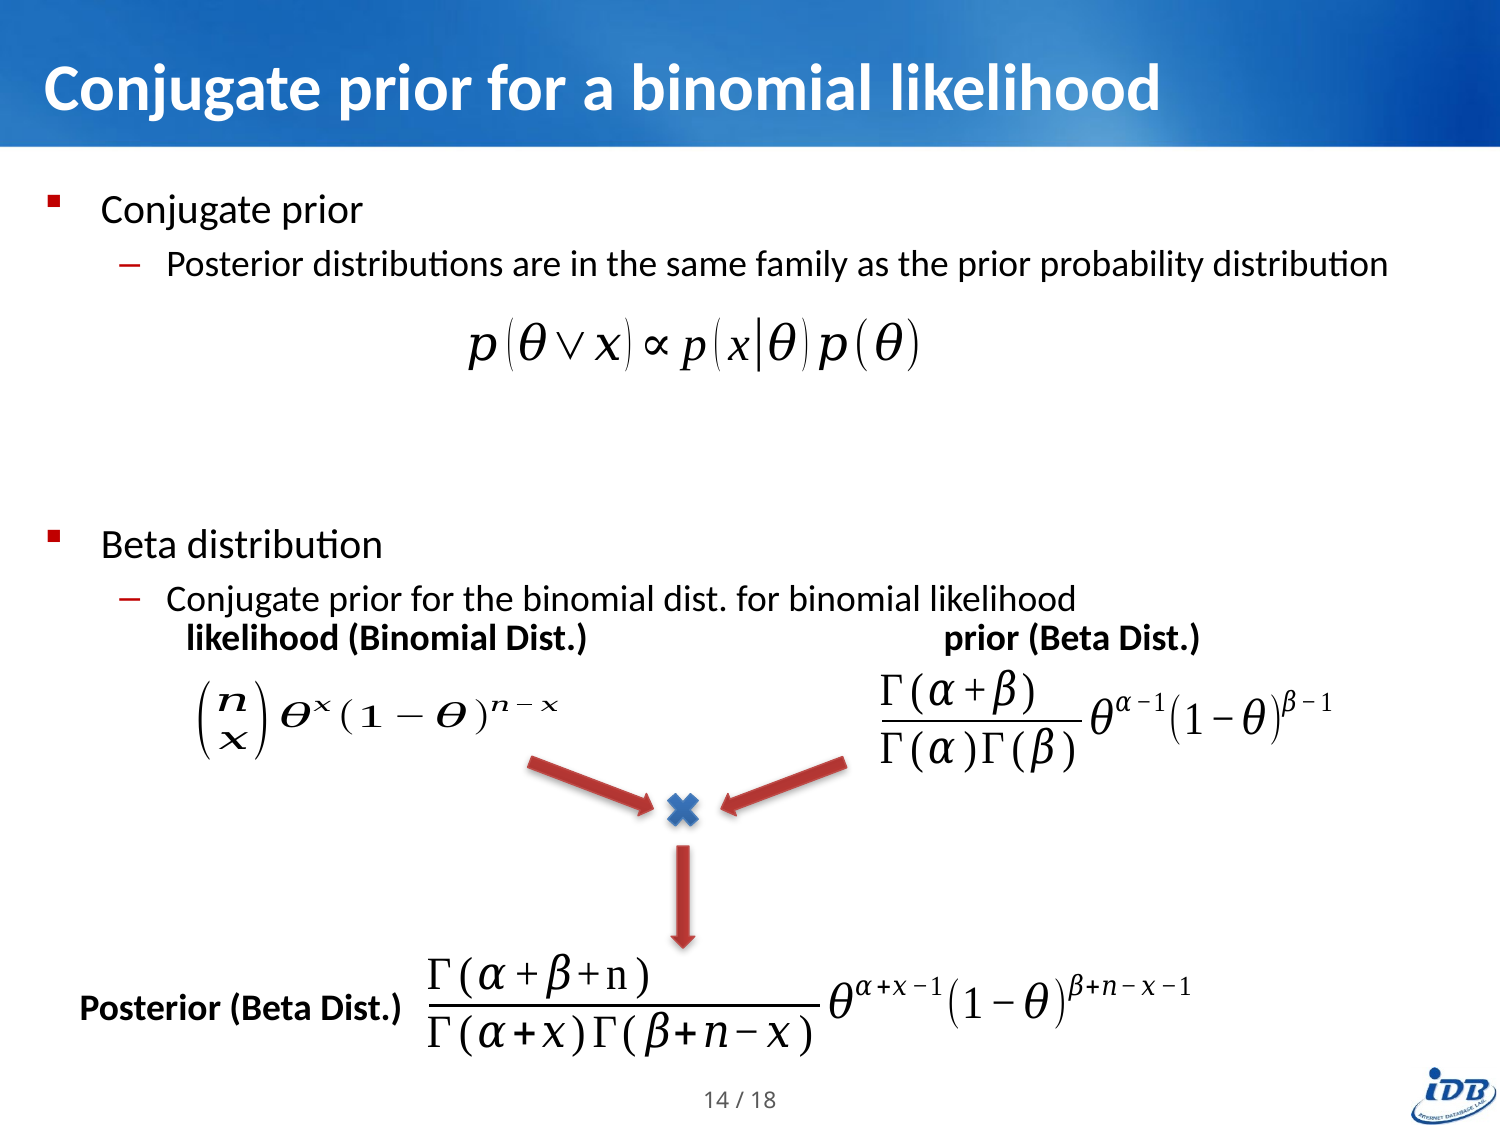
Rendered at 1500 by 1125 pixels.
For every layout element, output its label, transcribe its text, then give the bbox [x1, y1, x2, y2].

text_box [667, 793, 699, 827]
text_box Posterior (Beta Dist.) [64, 975, 430, 1035]
text_box likelihood (Binomial Dist.) [171, 605, 614, 666]
text_box prior (Beta Dist.) [928, 605, 1270, 666]
picture [0, 0, 1500, 1125]
text_box [670, 845, 696, 949]
text_box [720, 755, 848, 817]
list Conjugate prior Posterior distributions are in the same family as the prior probability distribution Beta distribution Conjugate prior for the binomial dist. for binomial likelihood [29, 174, 1471, 1071]
title Conjugate prior for a binomial likelihood [29, 19, 1471, 149]
text_box [526, 755, 654, 817]
